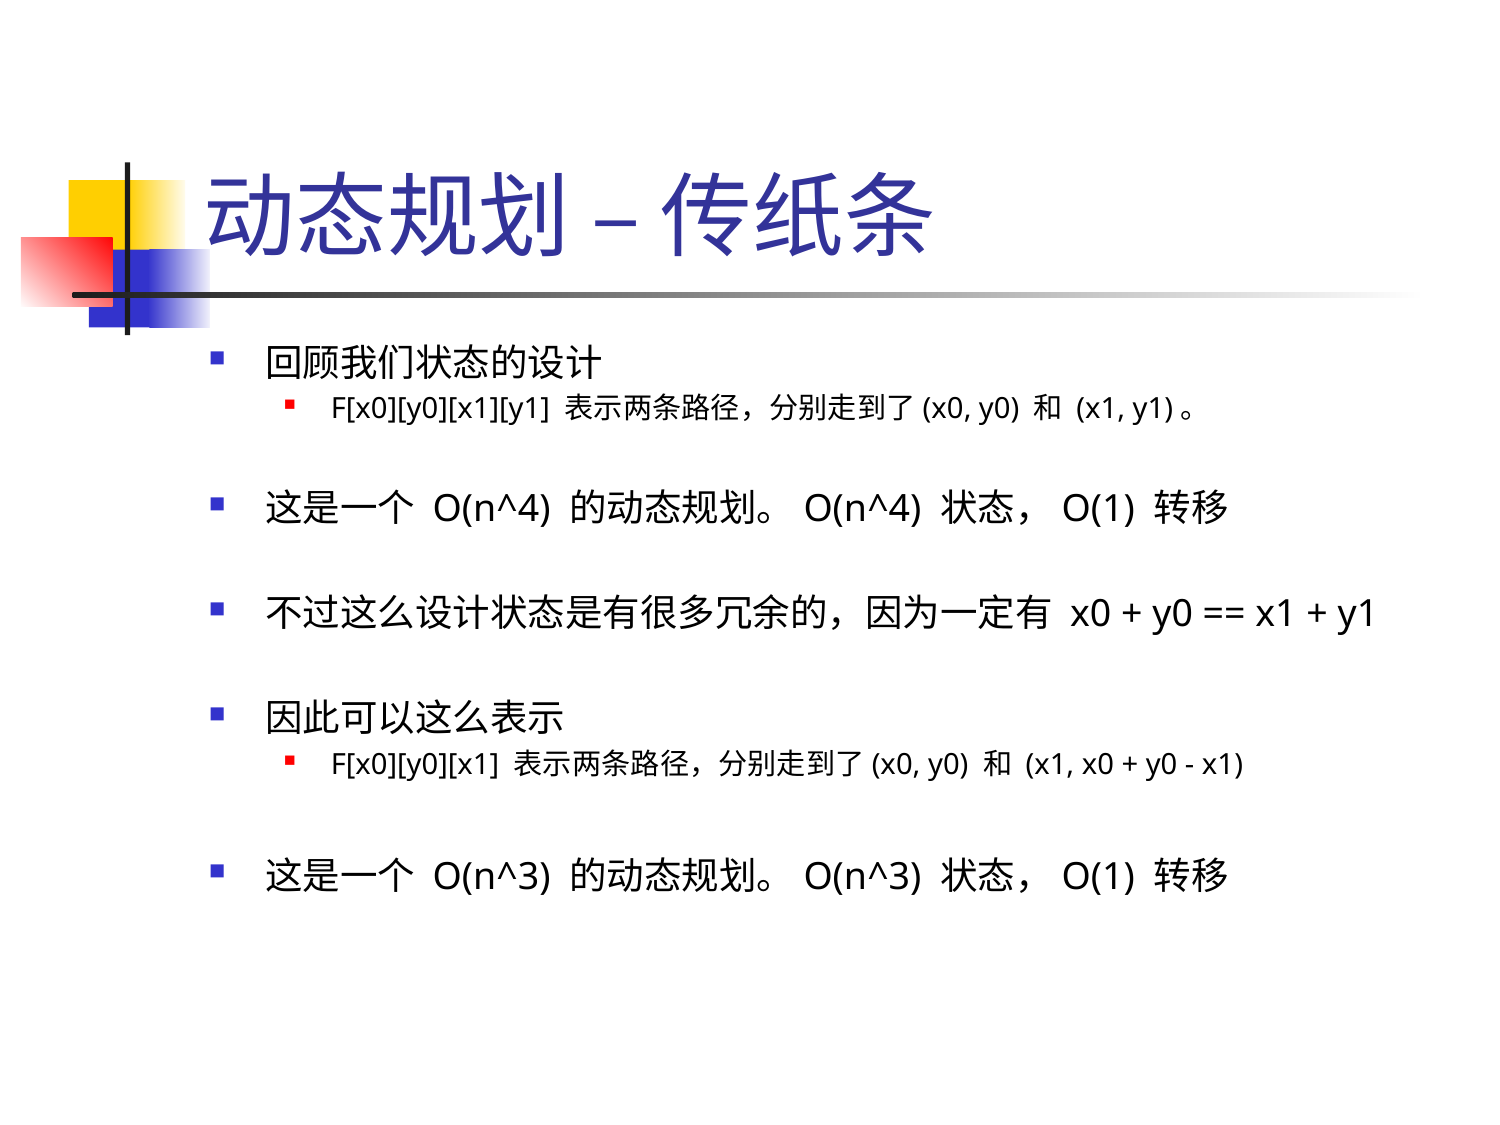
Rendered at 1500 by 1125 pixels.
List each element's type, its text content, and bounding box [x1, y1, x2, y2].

list 回顾我们状态的设计 F[x0][y0][x1][y1] 表示两条路径，分别走到了(x0, y0) 和 (x1, y1)。 这是一个 O(n^4) 的动态规划。O(n^4) 状态，O(1) 转移 不过这么设计状态是有很多冗余的，因为一定有 x0 + y0 == x1 + y1 因此可以这么表示 F[x0][y0][x1] 表示两条路径，分别走到了(x0, y0) 和 (x1, x0 + y0 - x1) 这是一个 O(n^3) 的动态规划。O(n^3) 状态，O(1) 转移 [193, 330, 1470, 1007]
title 动态规划 – 传纸条 [188, 34, 1468, 276]
